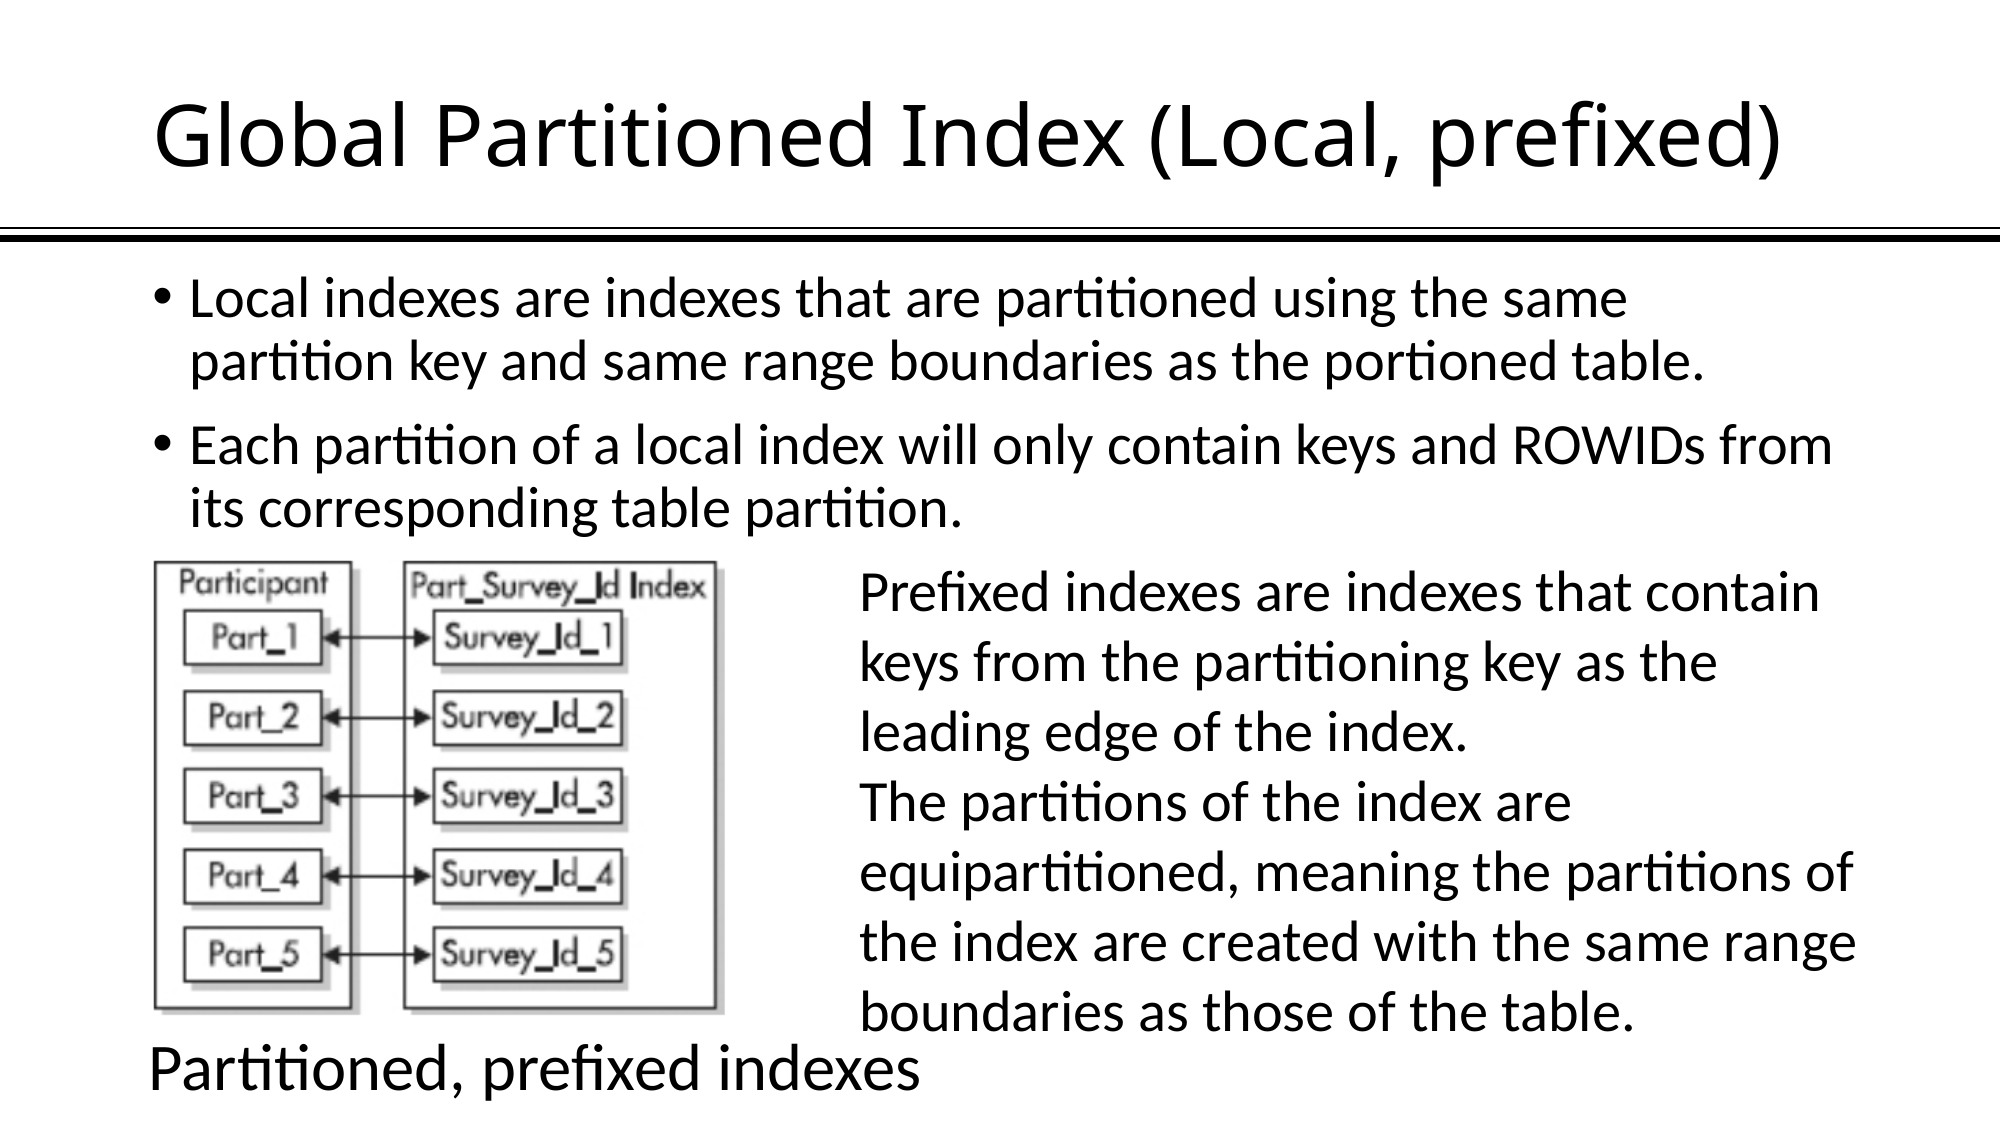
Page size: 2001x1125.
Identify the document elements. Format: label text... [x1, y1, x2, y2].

list Local indexes are indexes that are partitioned using the same partition key and same range boundaries as the portioned table. Each partition of a local index will only contain keys and ROWIDs from its corresponding table partition. [137, 259, 1863, 545]
title Global Partitioned Index (Local, prefixed) [137, 59, 1863, 218]
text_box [134, 544, 983, 1113]
text_box Prefixed indexes are indexes that contain keys from the partitioning key as the leading edge of the index. The partitions of the index are equipartitioned, meaning the partitions of the index are created with the same range boundaries as those of the table. [983, 545, 1916, 1050]
